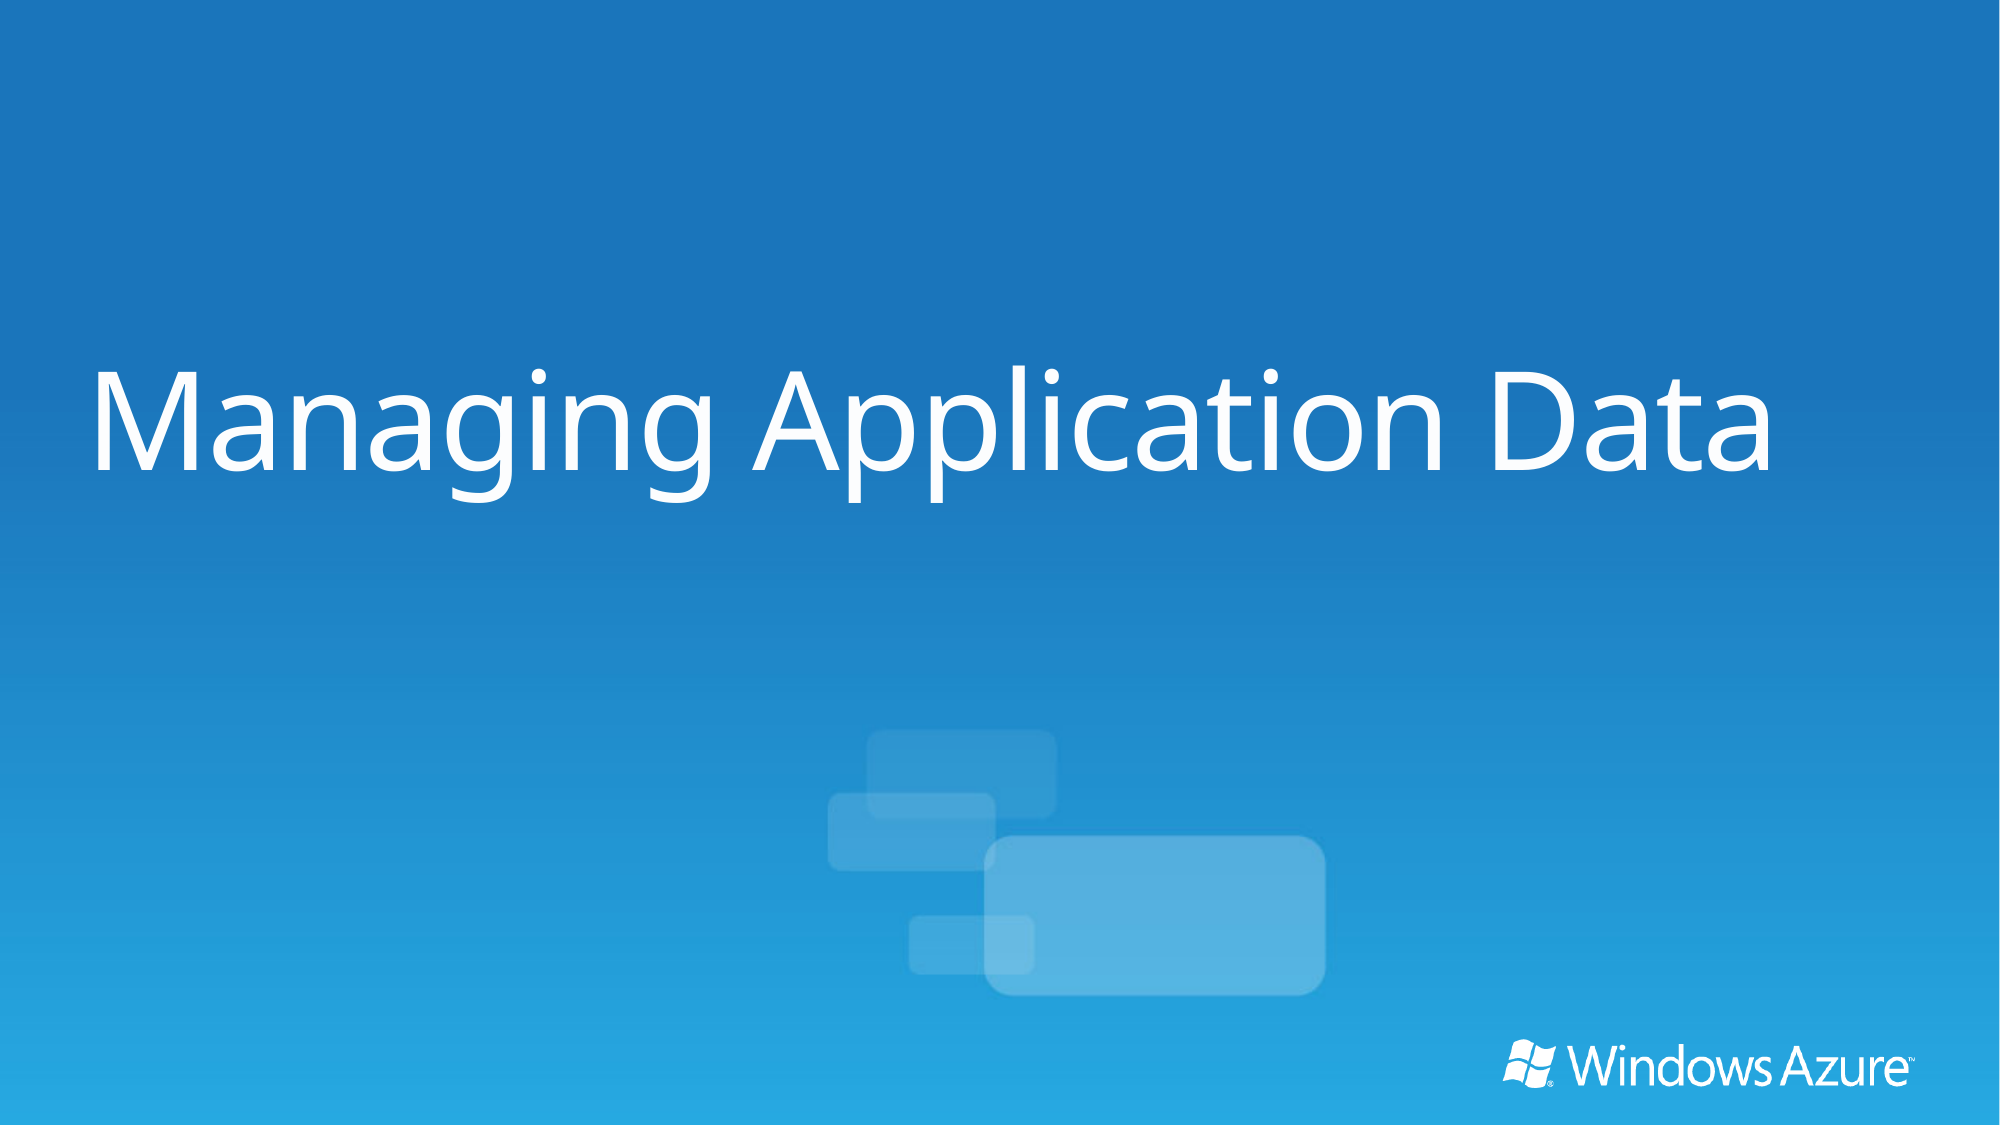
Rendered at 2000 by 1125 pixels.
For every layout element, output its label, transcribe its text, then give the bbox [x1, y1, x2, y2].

picture [0, 0, 2000, 1125]
list Managing Application Data [85, 312, 1840, 539]
